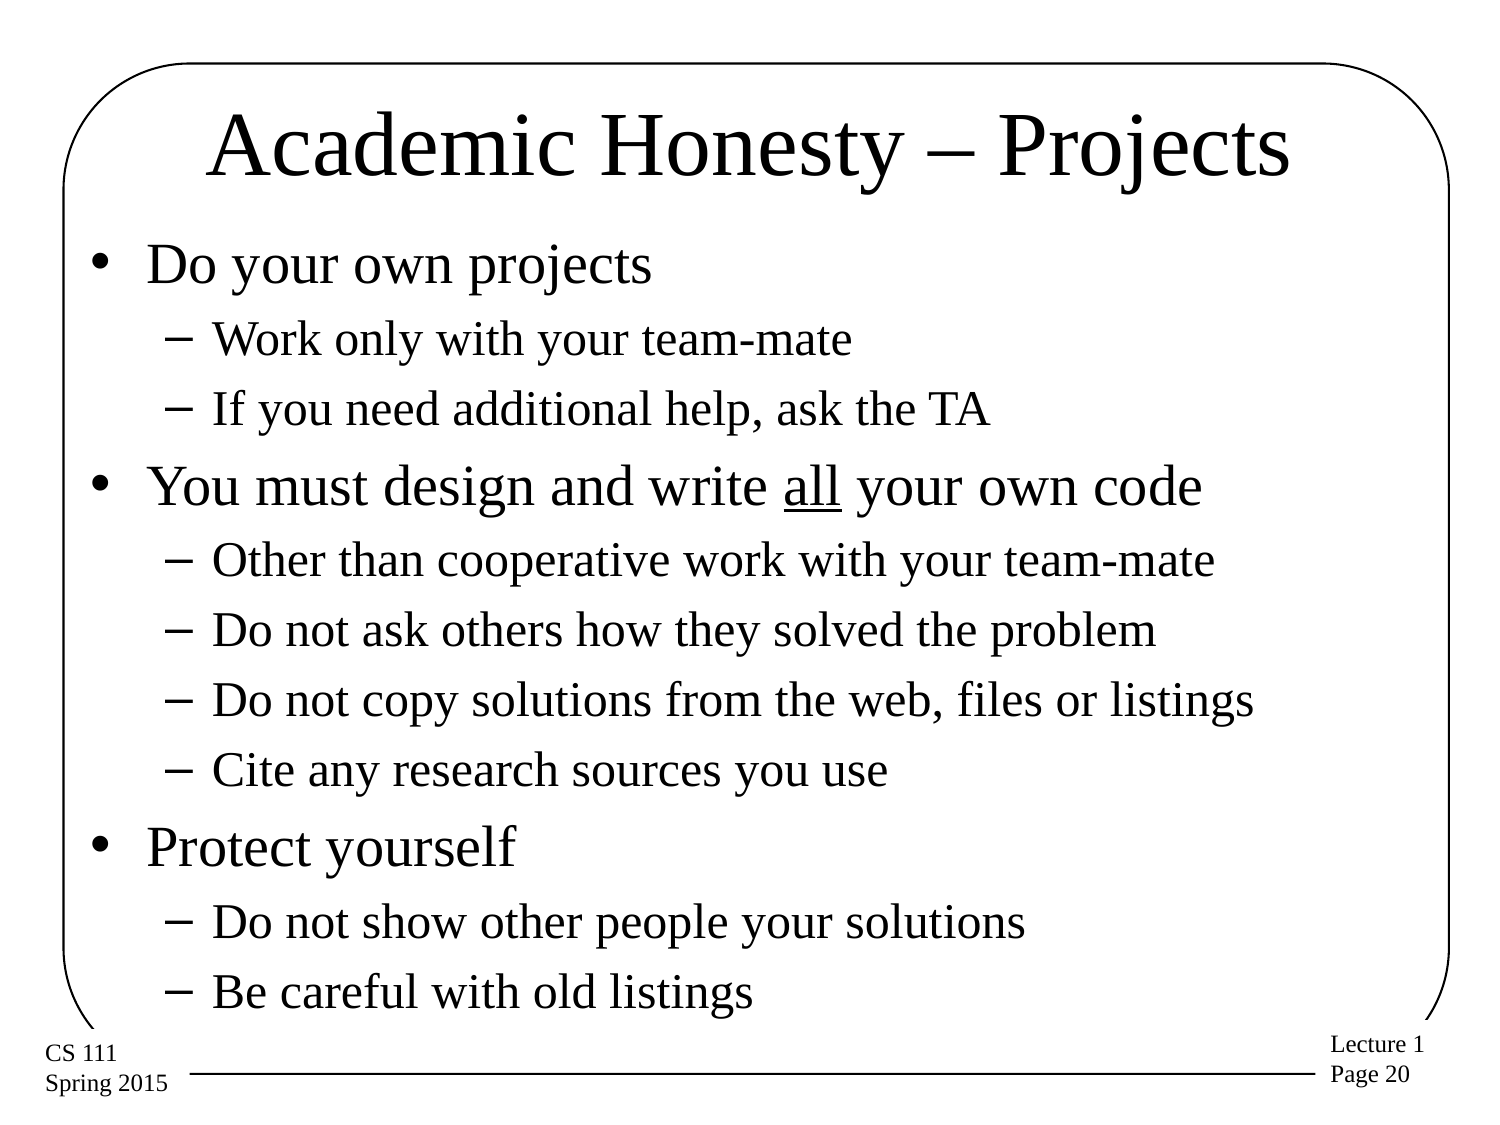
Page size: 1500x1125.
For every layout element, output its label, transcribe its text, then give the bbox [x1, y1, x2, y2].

title Academic Honesty – Projects [74, 44, 1426, 217]
list Do your own projects Work only with your team-mate If you need additional help, ask the TA You must design and write all your own code Other than cooperative work with your team-mate Do not ask others how they solved the problem Do not copy solutions from the web, files or listings Cite any research sources you use Protect yourself Do not show other people your solutions Be careful with old listings [74, 217, 1426, 961]
